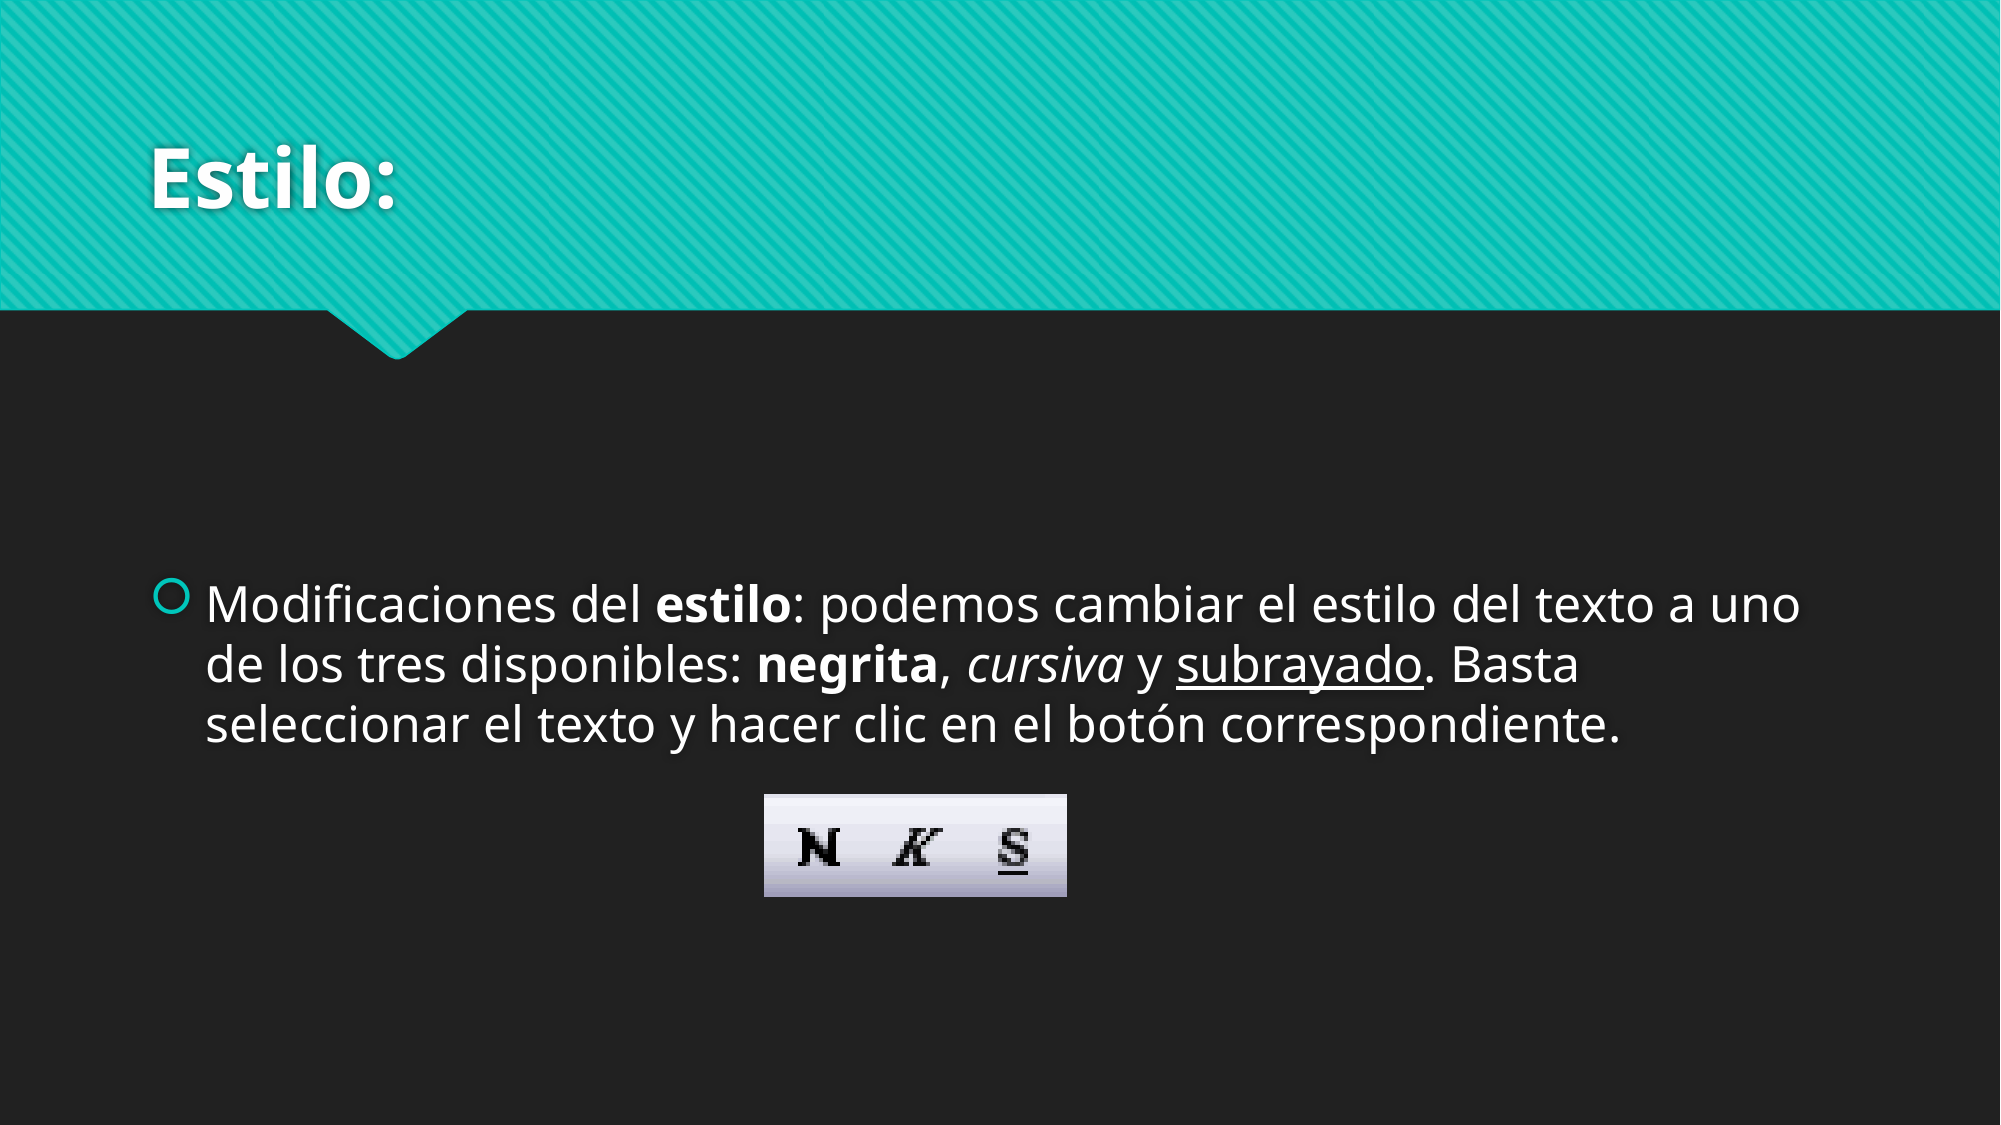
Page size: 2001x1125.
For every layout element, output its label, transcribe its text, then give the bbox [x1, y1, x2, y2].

list Modificaciones del estilo: podemos cambiar el estilo del texto a uno de los tres disponibles: negrita, cursiva y subrayado. Basta seleccionar el texto y hacer clic en el botón correspondiente. [134, 364, 1866, 962]
picture [764, 794, 1067, 897]
title Estilo: [132, 73, 1868, 233]
